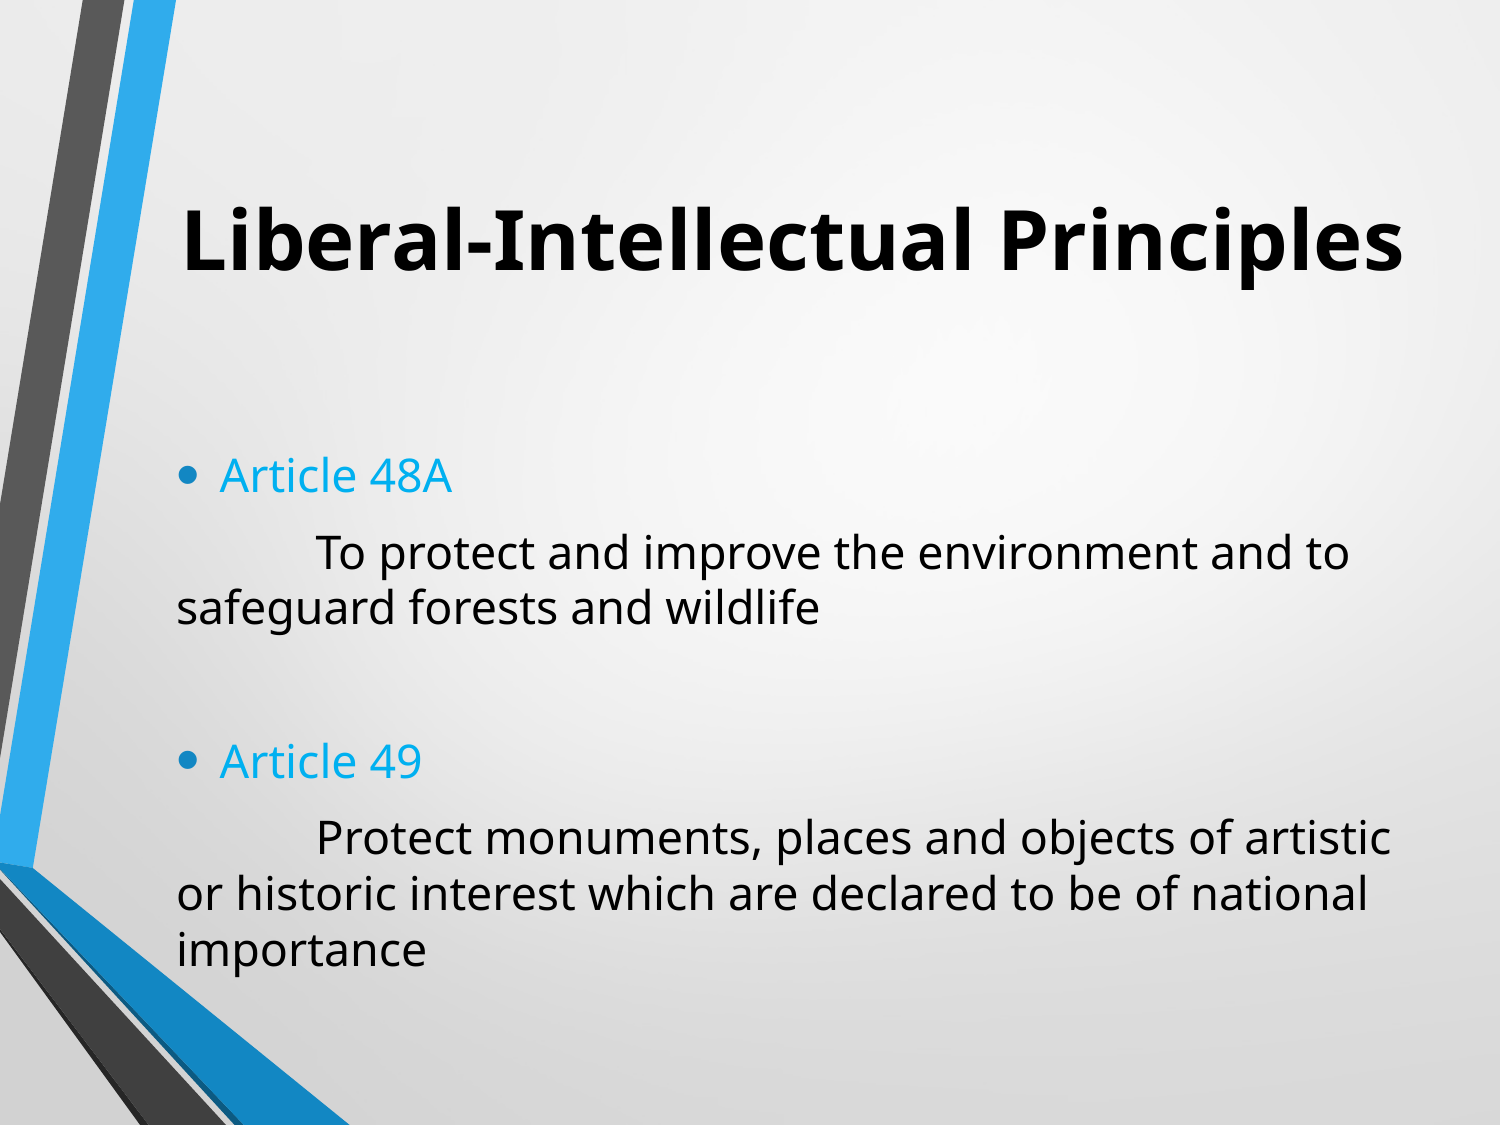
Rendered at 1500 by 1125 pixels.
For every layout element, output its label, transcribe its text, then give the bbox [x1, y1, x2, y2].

title Liberal-Intellectual Principles [161, 75, 1425, 400]
list Article 48A To protect and improve the environment and to safeguard forests and wildlife Article 49 Protect monuments, places and objects of artistic or historic interest which are declared to be of national importance [161, 437, 1425, 985]
